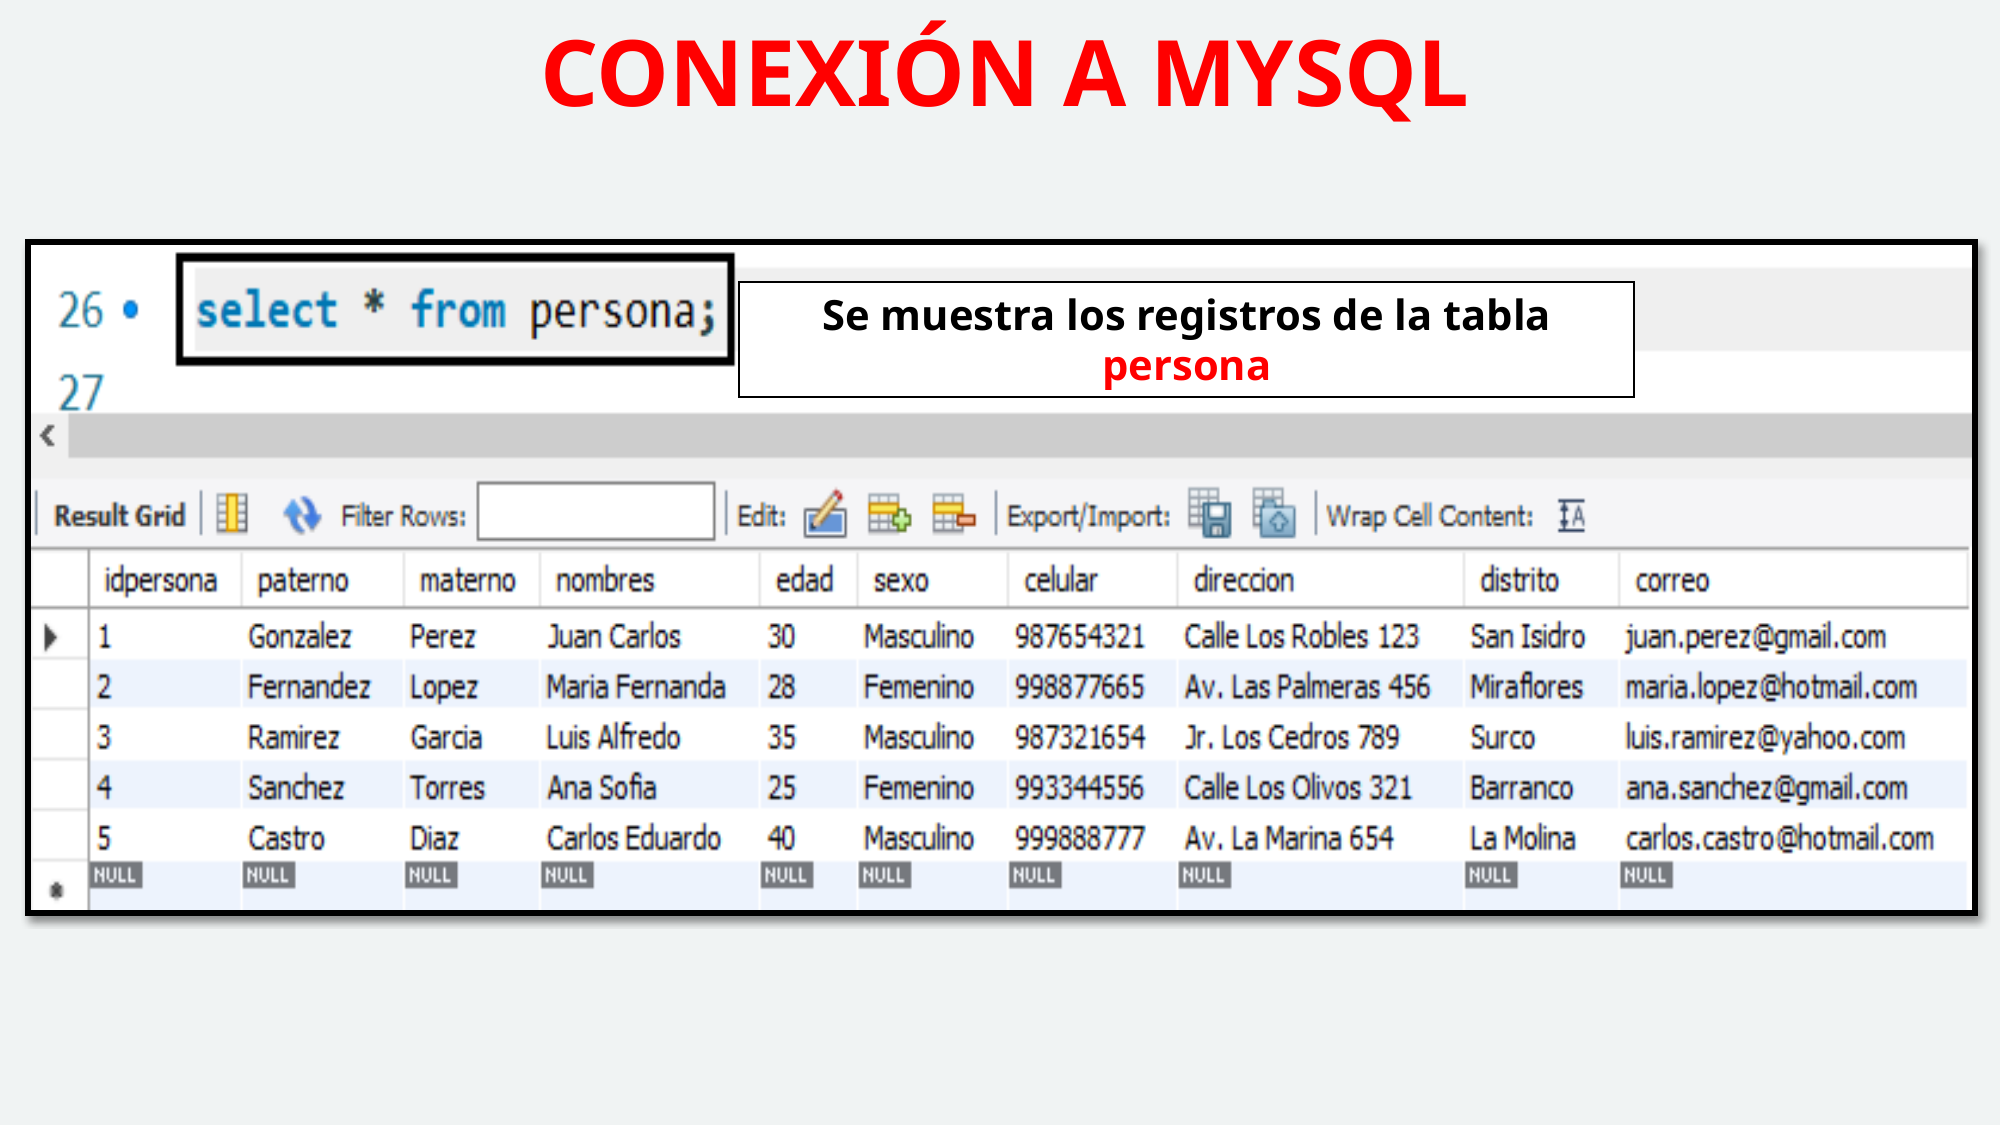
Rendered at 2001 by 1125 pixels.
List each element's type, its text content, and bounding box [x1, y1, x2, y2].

text_box CONEXIÓN A MYSQL [23, 7, 1987, 132]
picture [31, 245, 1972, 910]
